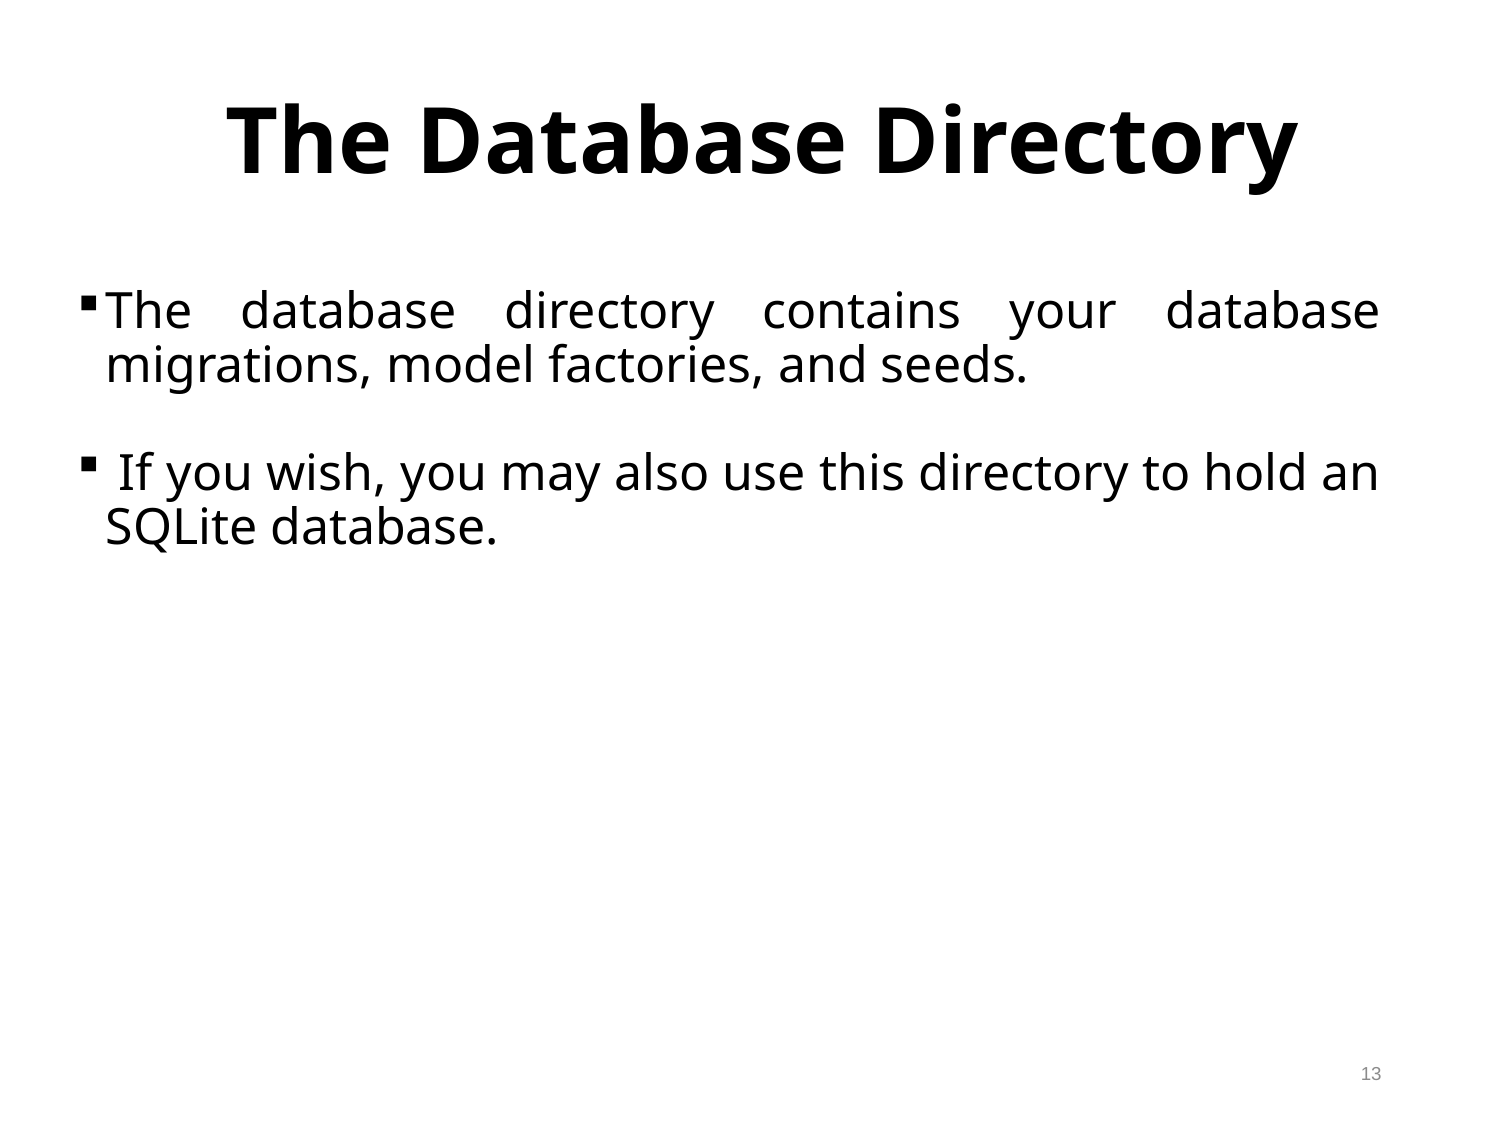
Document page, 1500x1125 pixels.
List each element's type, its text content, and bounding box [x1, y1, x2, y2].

slide_number 13 [1059, 1042, 1397, 1103]
list The database directory contains your database migrations, model factories, and seeds. If you wish, you may also use this directory to hold an SQLite database. [62, 217, 1397, 1043]
text_box The Database Directory [99, 74, 1425, 200]
